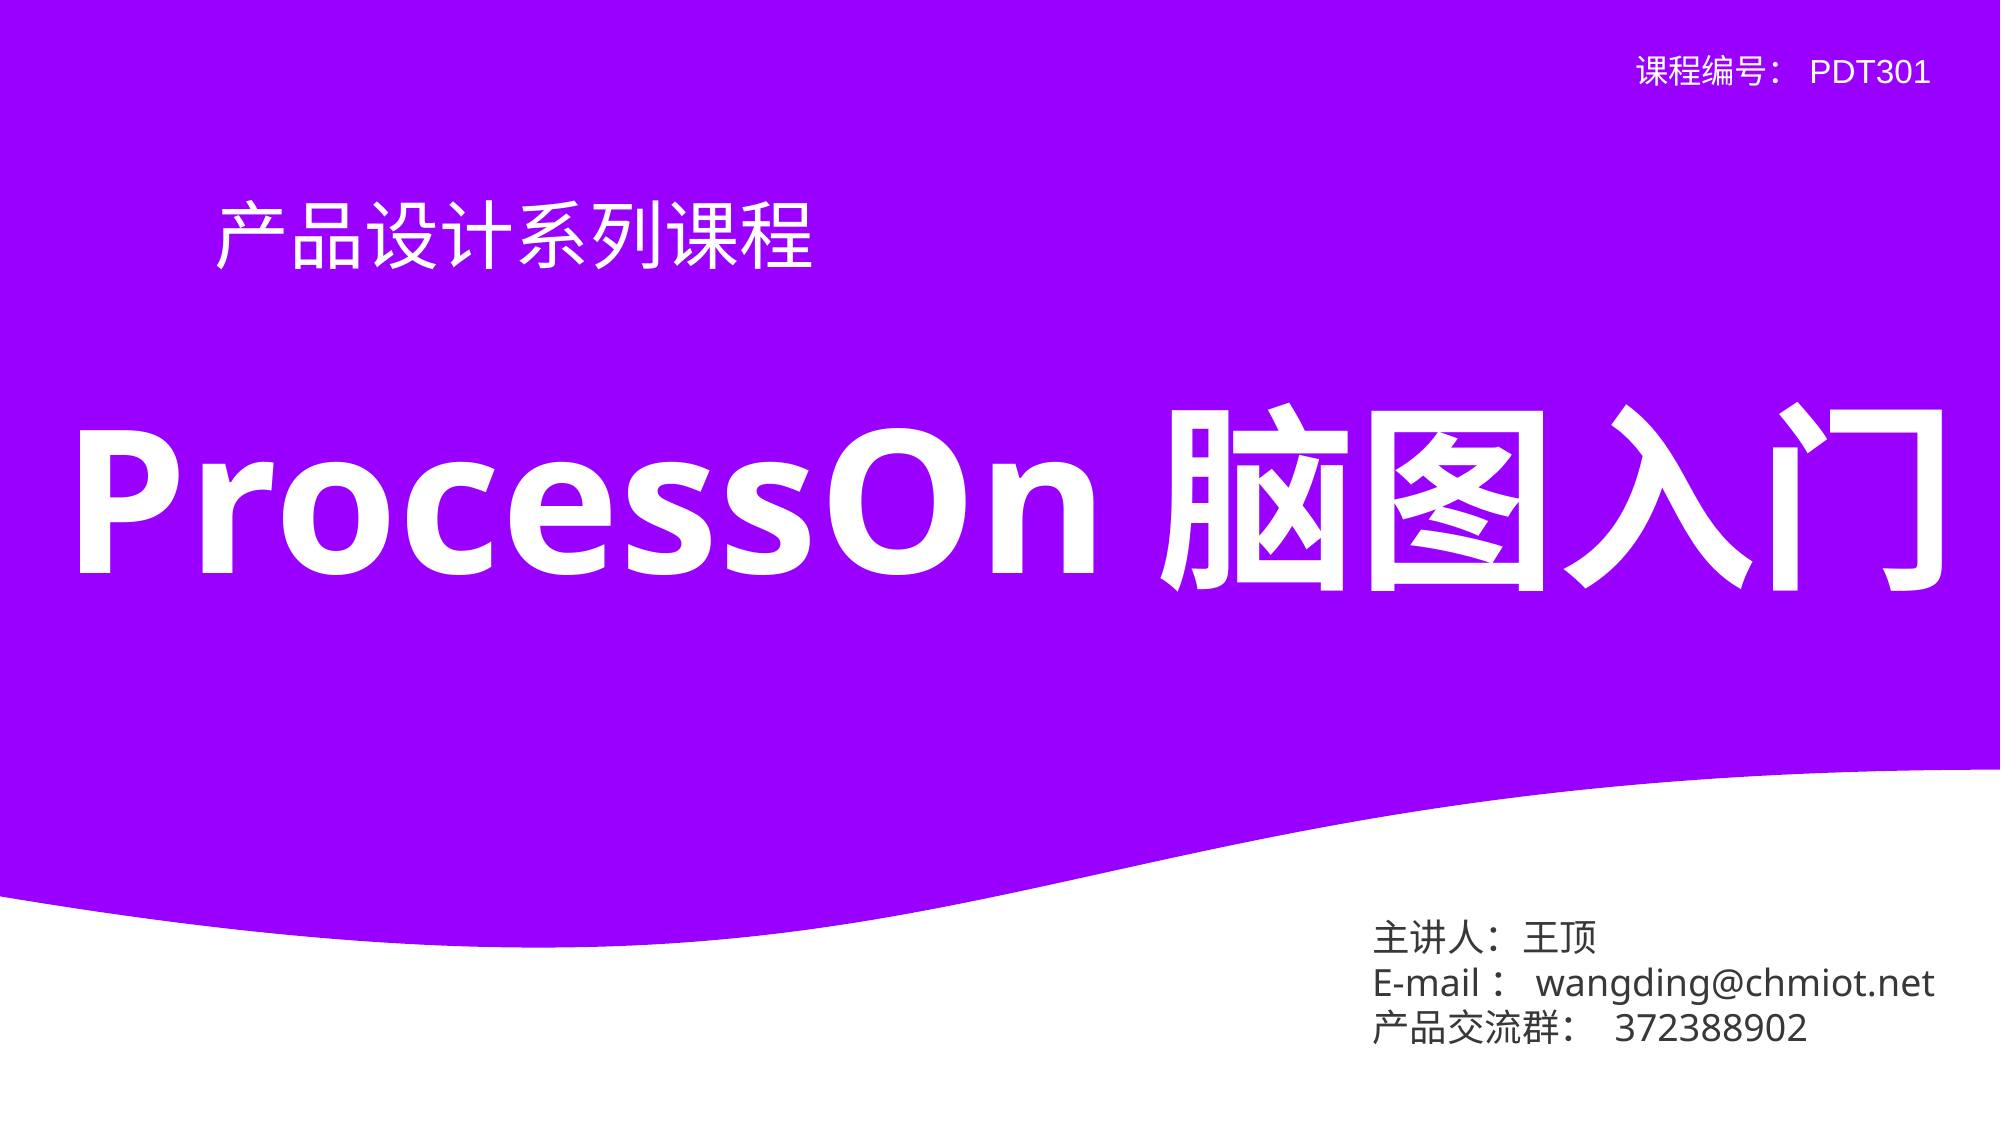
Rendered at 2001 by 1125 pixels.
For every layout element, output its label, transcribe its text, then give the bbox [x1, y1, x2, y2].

text_box 主讲人：王顶 E-mail：wangding@chmiot.net 产品交流群： 372388902 [1357, 906, 1961, 1057]
text_box 课程编号：PDT301 [1620, 42, 1976, 98]
text_box ProcessOn脑图入门 [47, 366, 1972, 621]
text_box [0, 0, 2000, 948]
text_box 产品设计系列课程 [158, 181, 871, 286]
